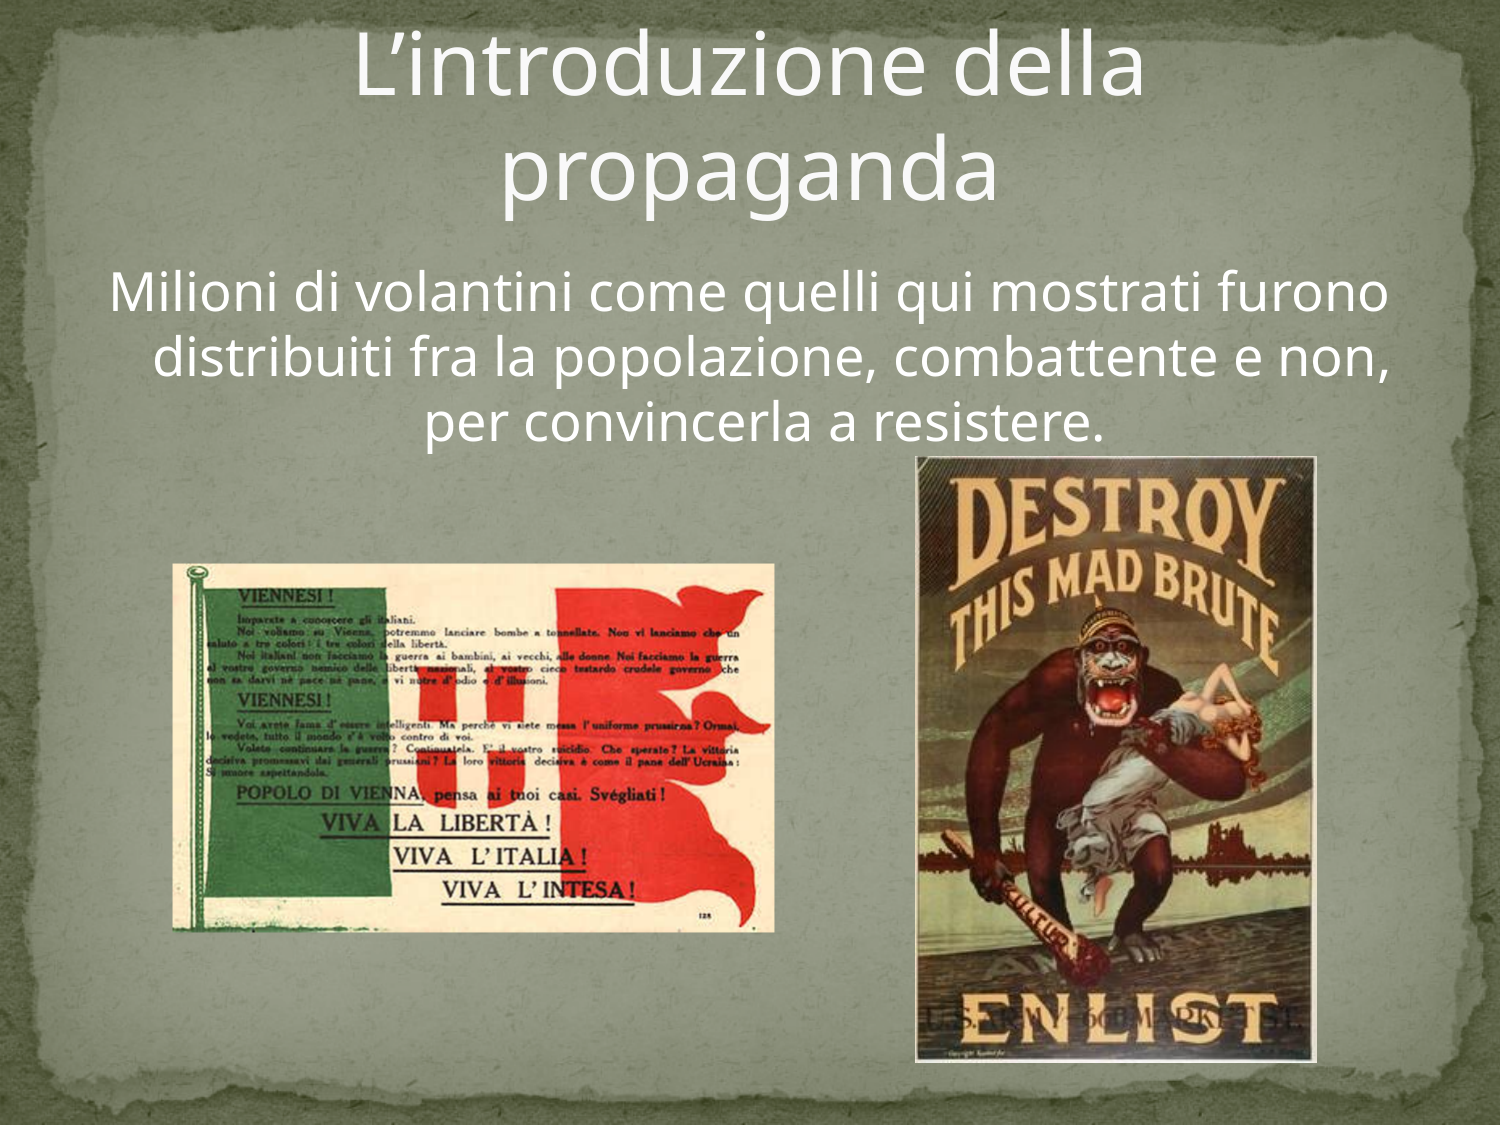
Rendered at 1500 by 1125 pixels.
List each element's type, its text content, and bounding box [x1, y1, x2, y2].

picture [0, 0, 1500, 1125]
title L’introduzione della propaganda [75, 24, 1425, 225]
list Milioni di volantini come quelli qui mostrati furono distribuiti fra la popolazione, combattente e non, per convincerla a resistere. [75, 249, 1425, 1000]
